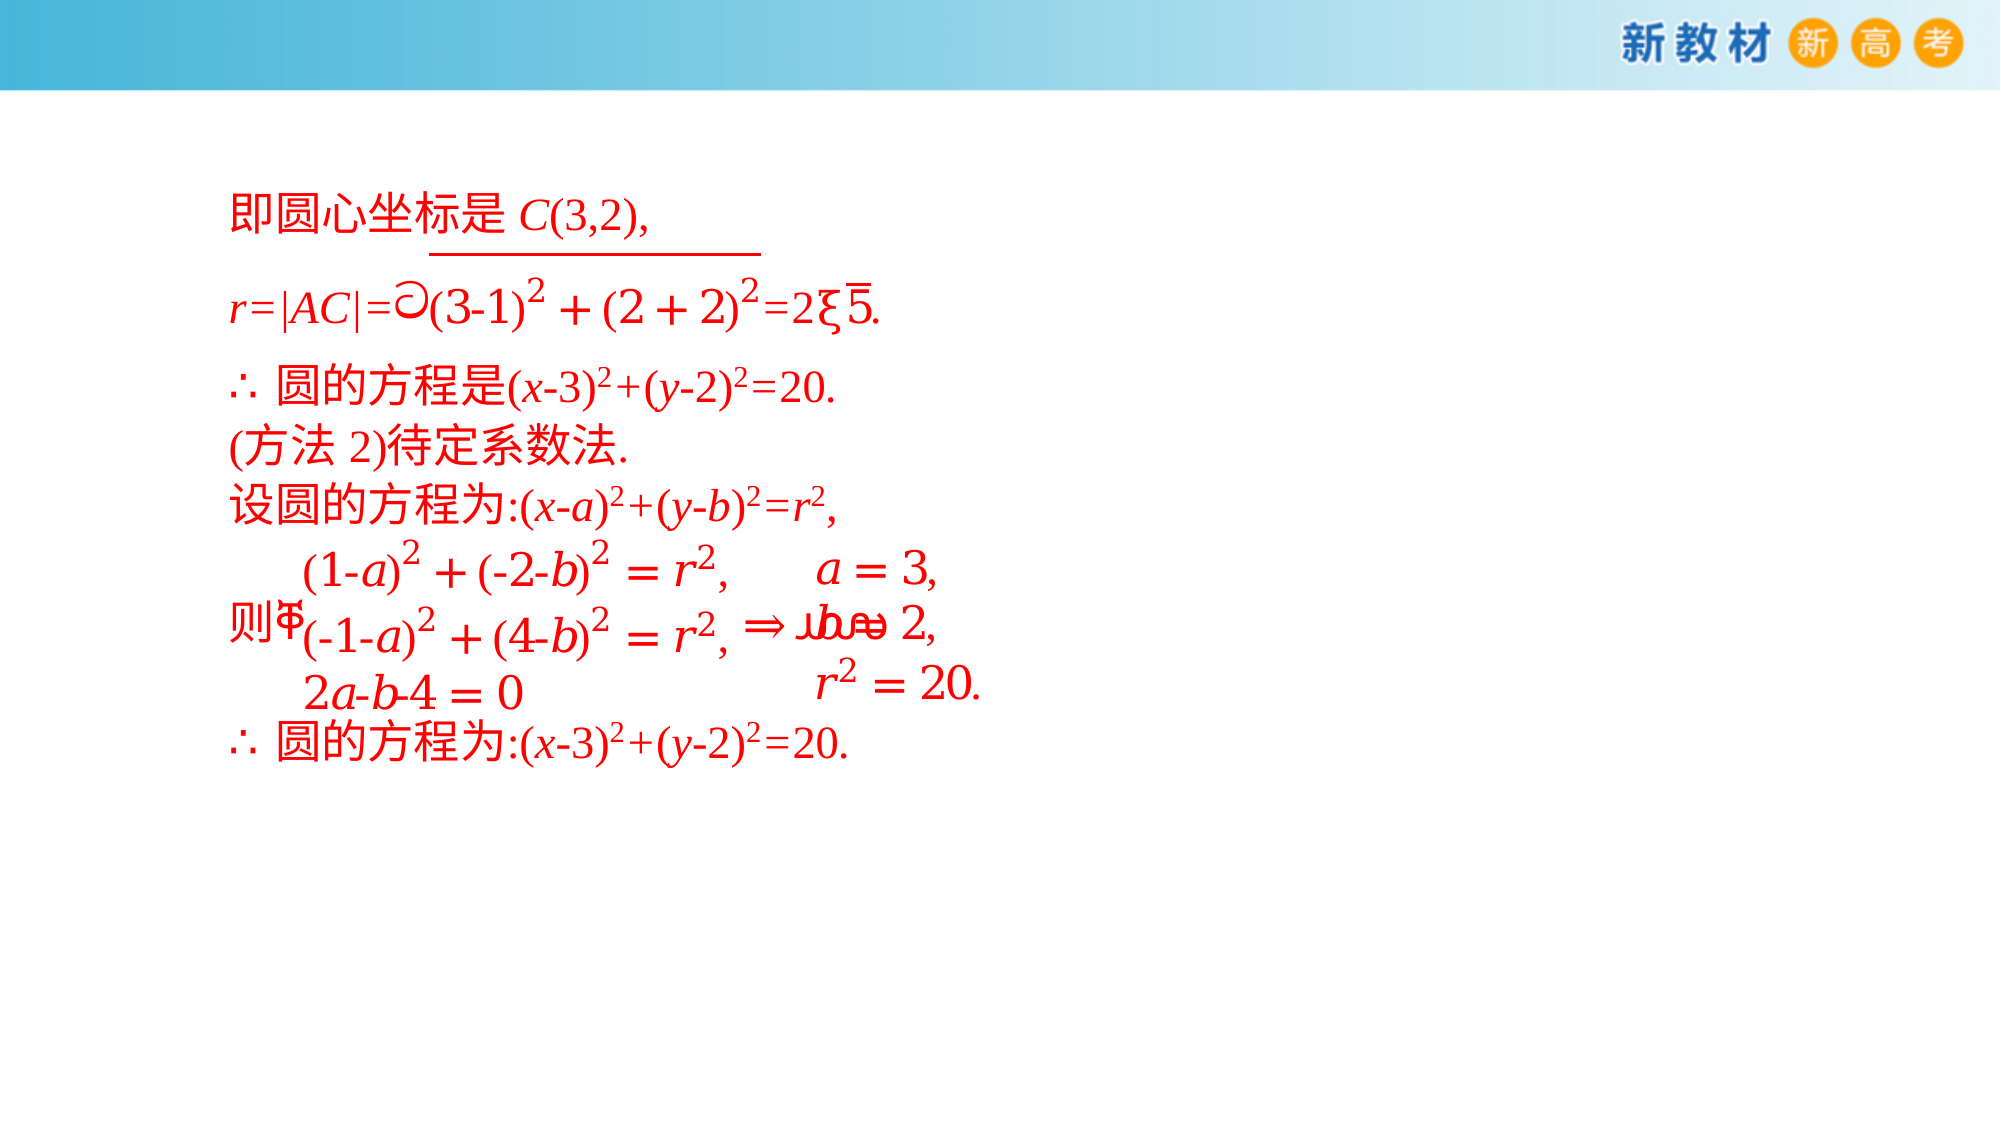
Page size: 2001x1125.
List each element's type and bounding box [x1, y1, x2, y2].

picture [0, 0, 2001, 1125]
text_box [228, 184, 1563, 793]
